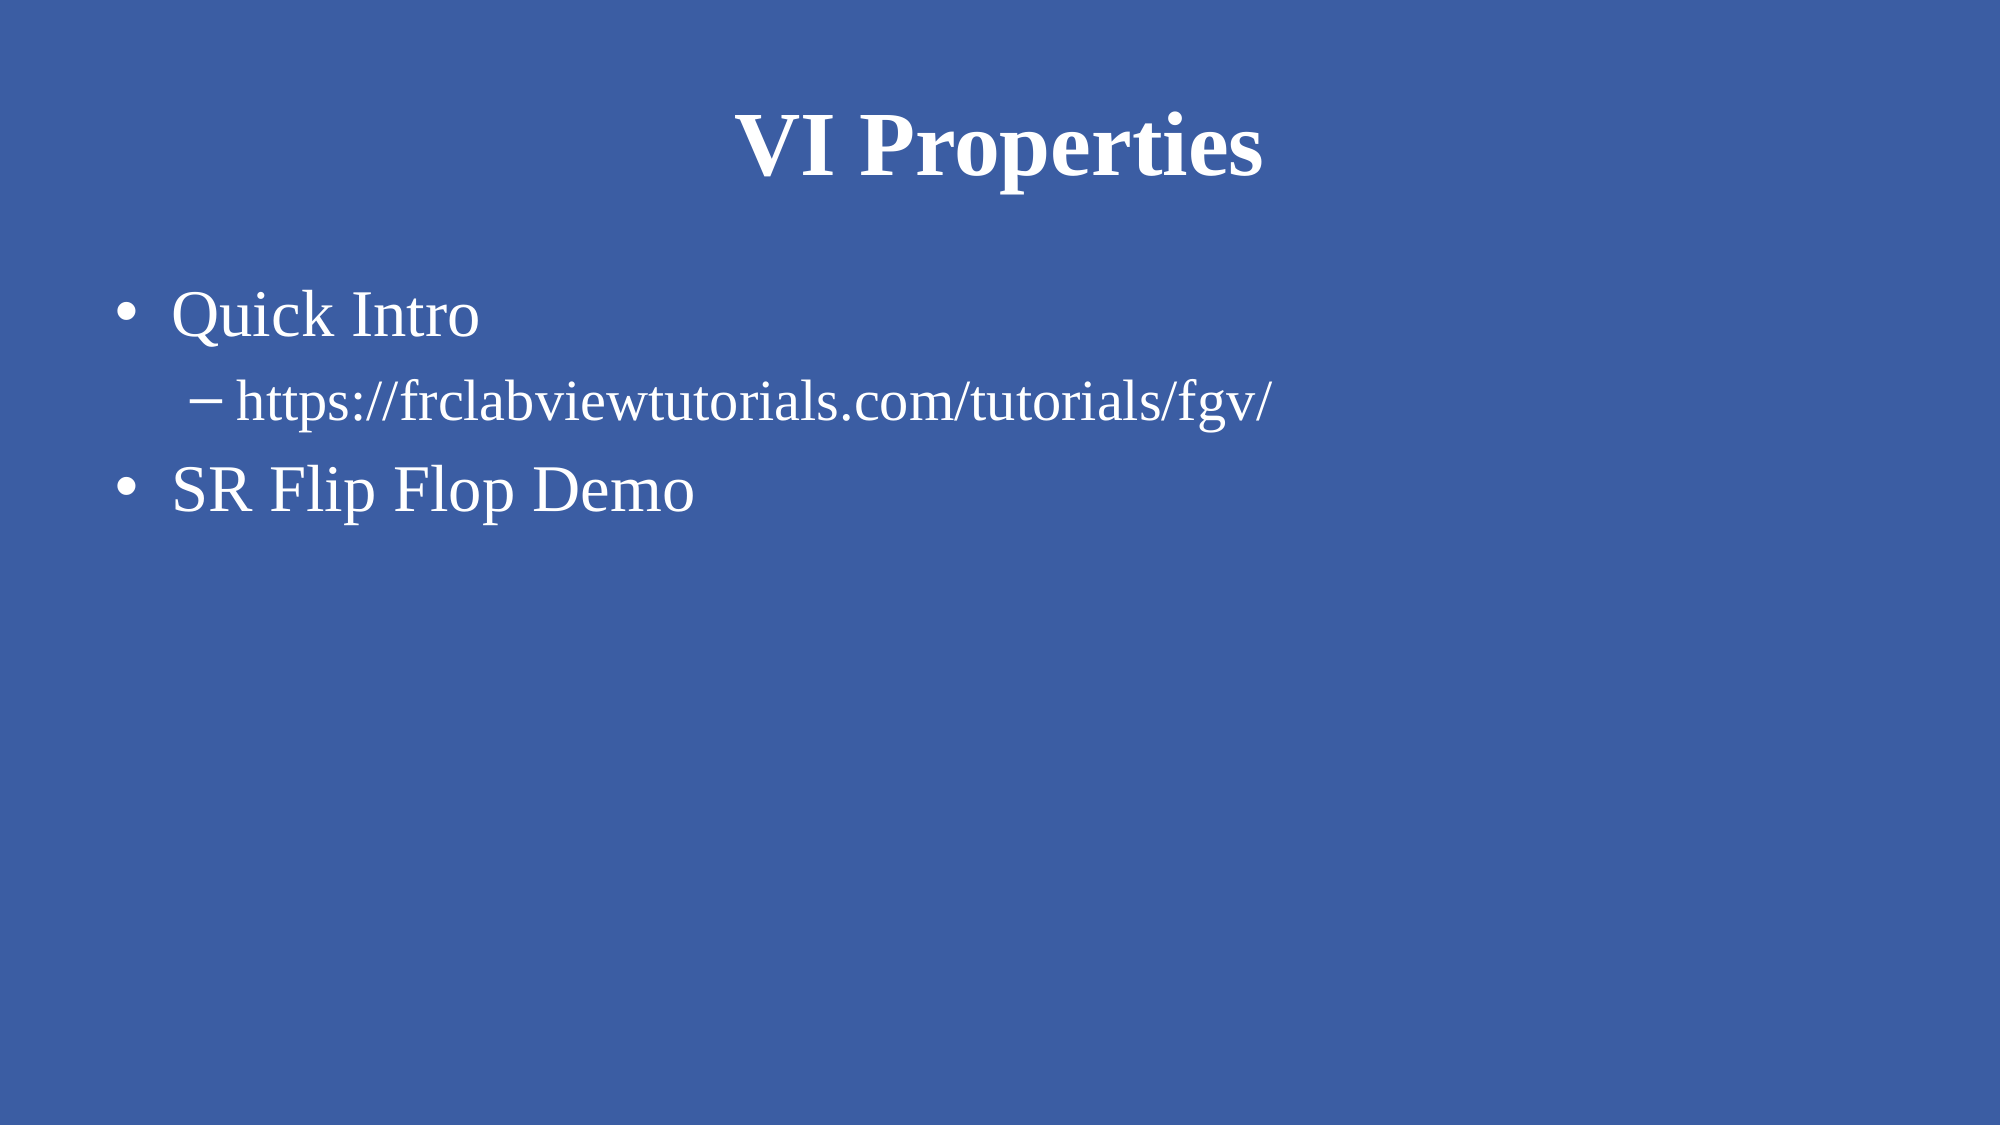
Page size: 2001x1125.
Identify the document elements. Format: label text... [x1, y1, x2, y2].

list Quick Intro https://frclabviewtutorials.com/tutorials/fgv/ SR Flip Flop Demo [99, 262, 1900, 1005]
title VI Properties [99, 45, 1900, 233]
